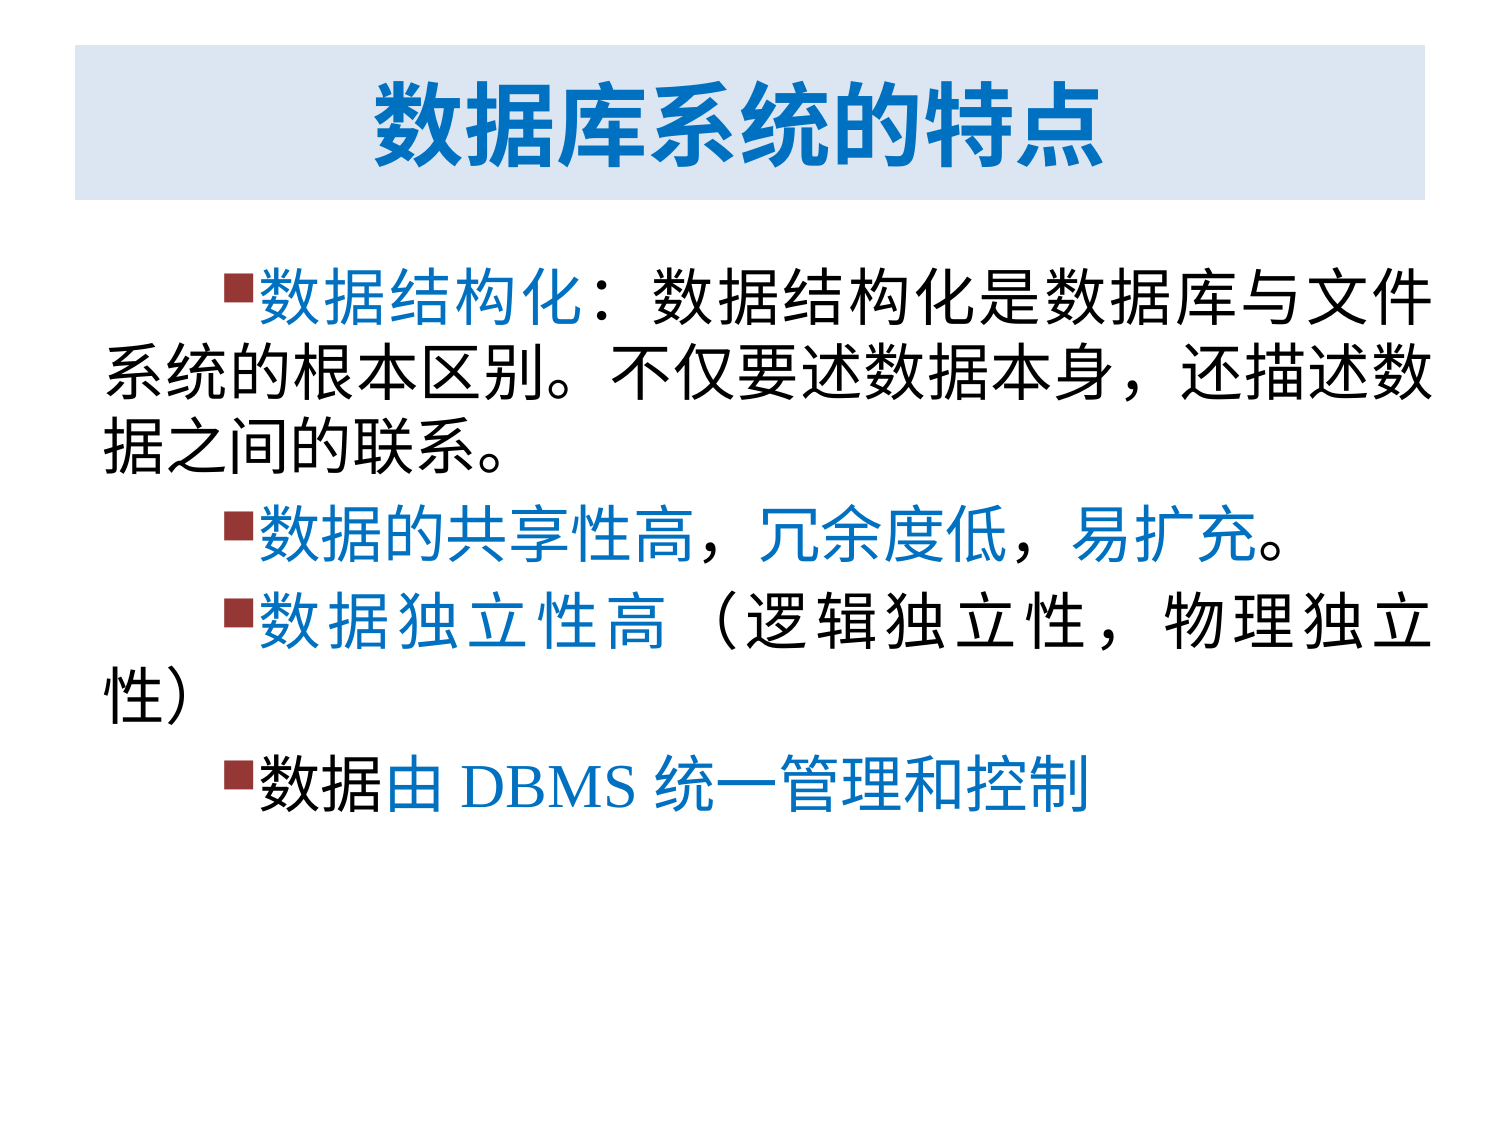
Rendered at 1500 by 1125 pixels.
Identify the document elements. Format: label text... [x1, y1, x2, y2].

list 数据结构化：数据结构化是数据库与文件系统的根本区别。不仅要述数据本身，还描述数据之间的联系。 数据的共享性高，冗余度低，易扩充。 数据独立性高（逻辑独立性，物理独立性） 数据由DBMS统一管理和控制 [87, 249, 1451, 813]
title 数据库系统的特点 [74, 44, 1426, 201]
